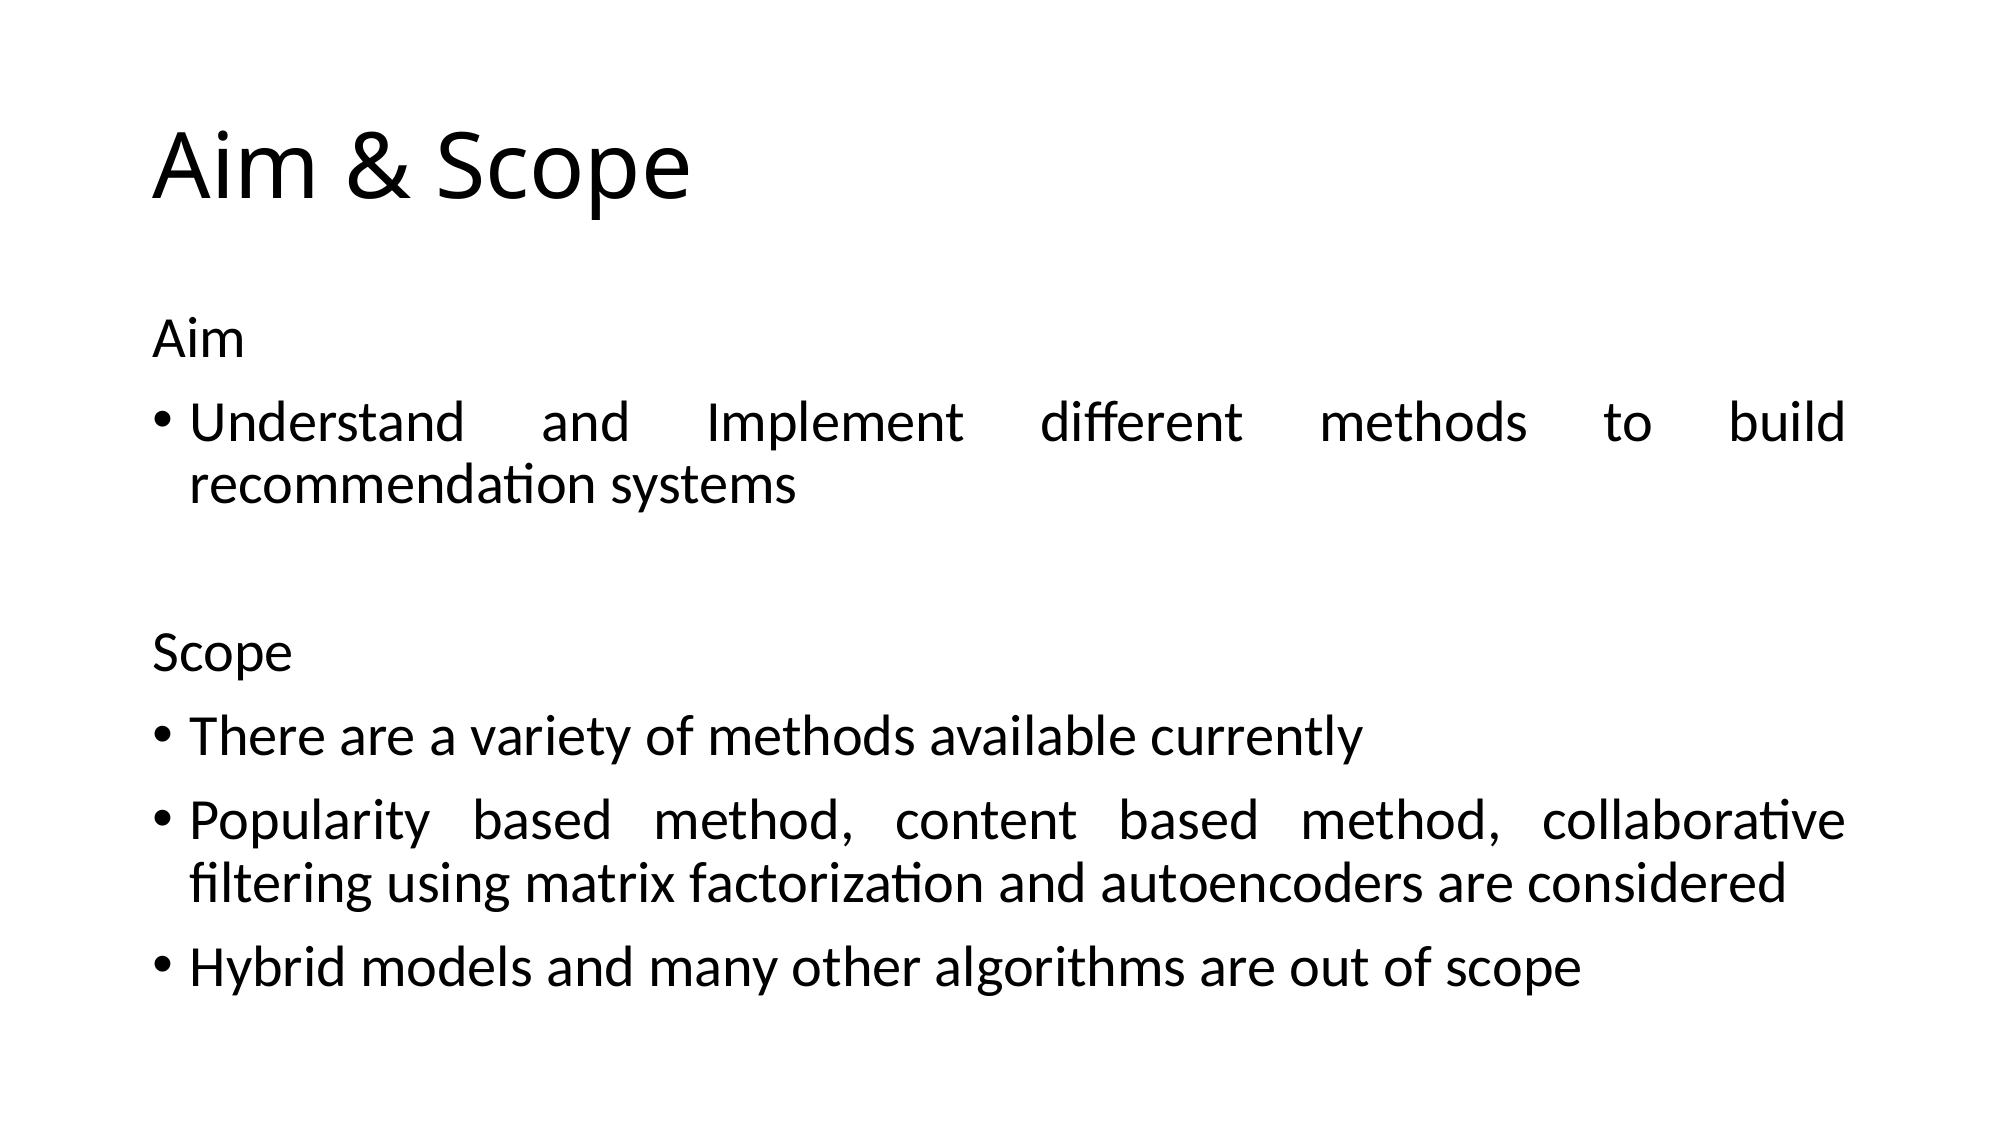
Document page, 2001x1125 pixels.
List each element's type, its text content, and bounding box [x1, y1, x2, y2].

list Aim Understand and Implement different methods to build recommendation systems Scope There are a variety of methods available currently Popularity based method, content based method, collaborative filtering using matrix factorization and autoencoders are considered Hybrid models and many other algorithms are out of scope [137, 299, 1863, 1014]
title Aim & Scope [137, 59, 1863, 278]
